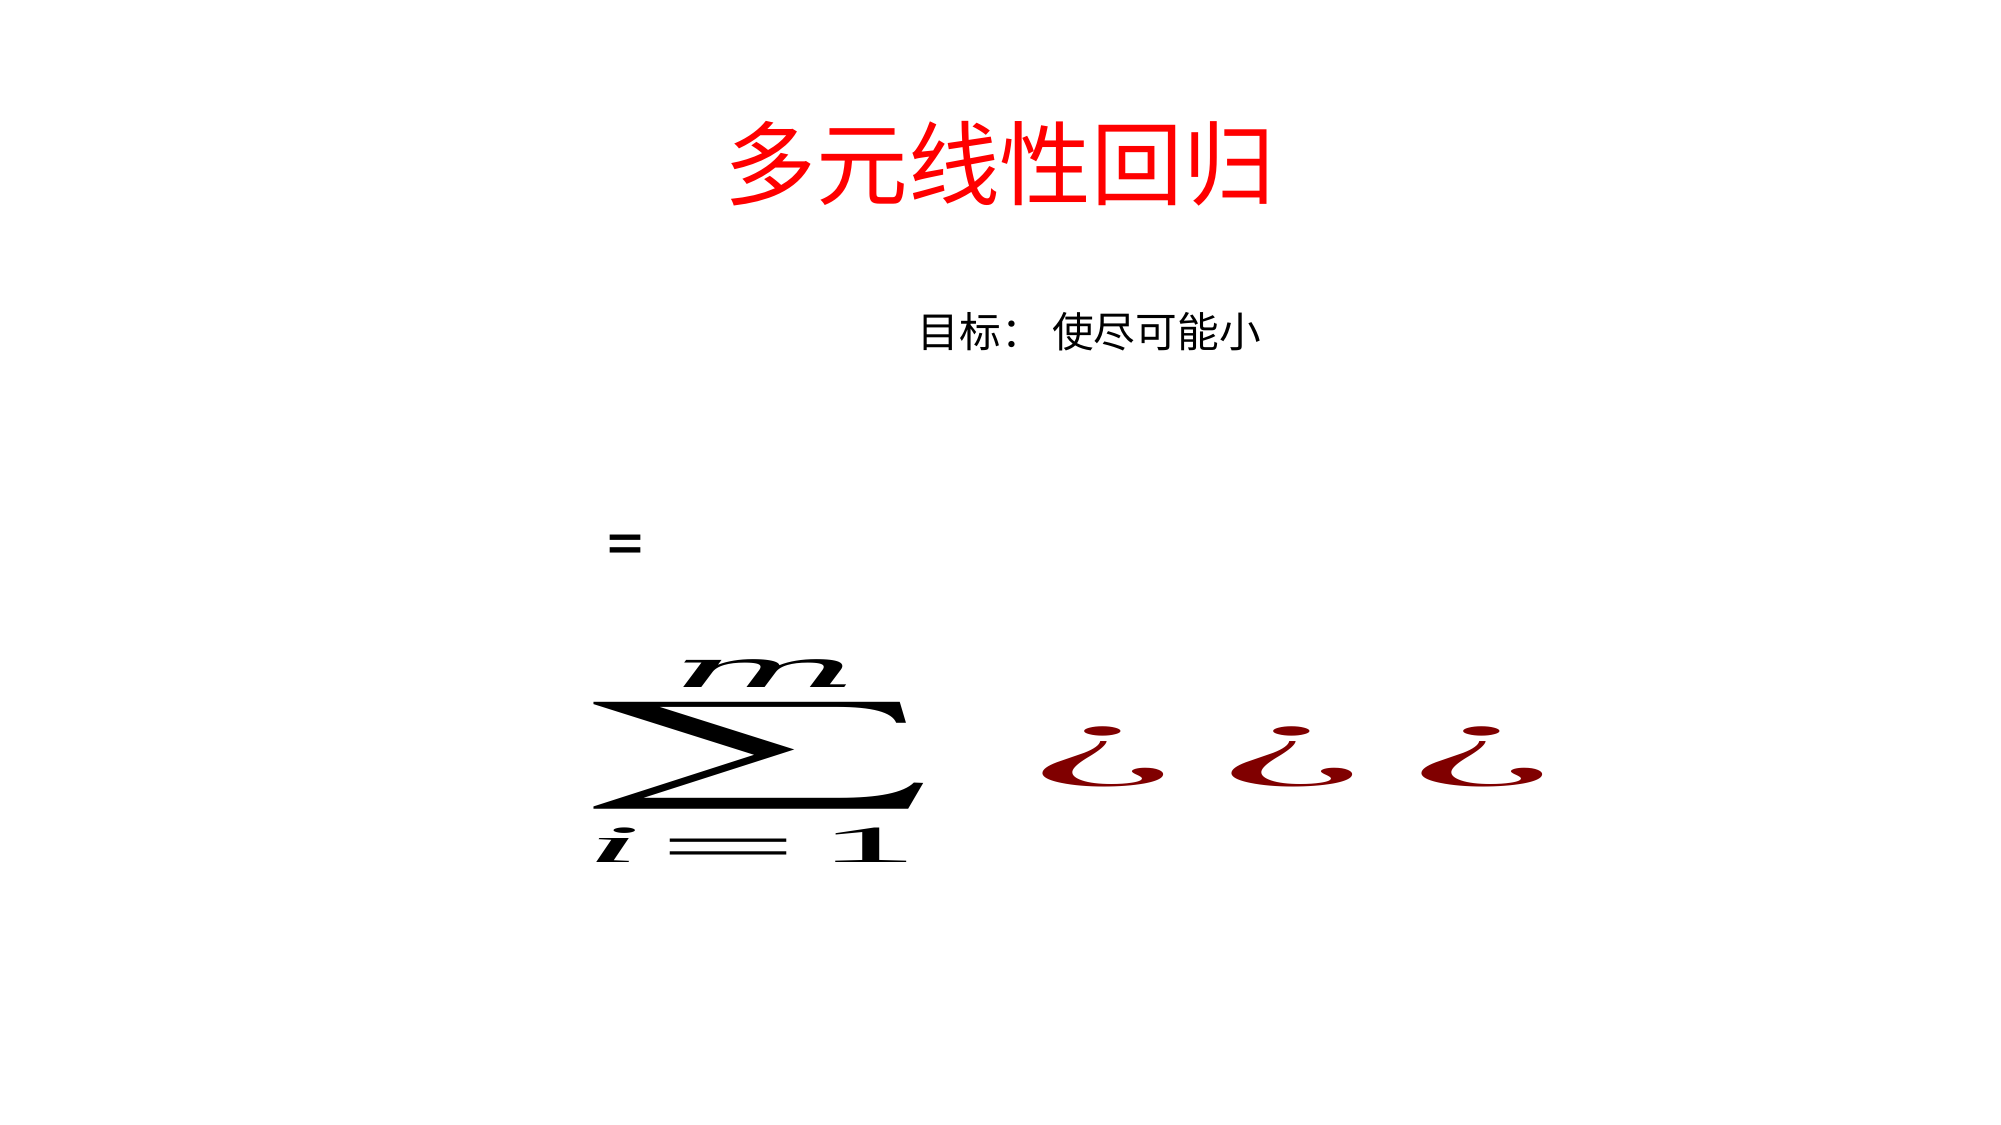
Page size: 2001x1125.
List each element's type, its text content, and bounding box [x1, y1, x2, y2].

title 多元线性回归 [137, 59, 1863, 278]
